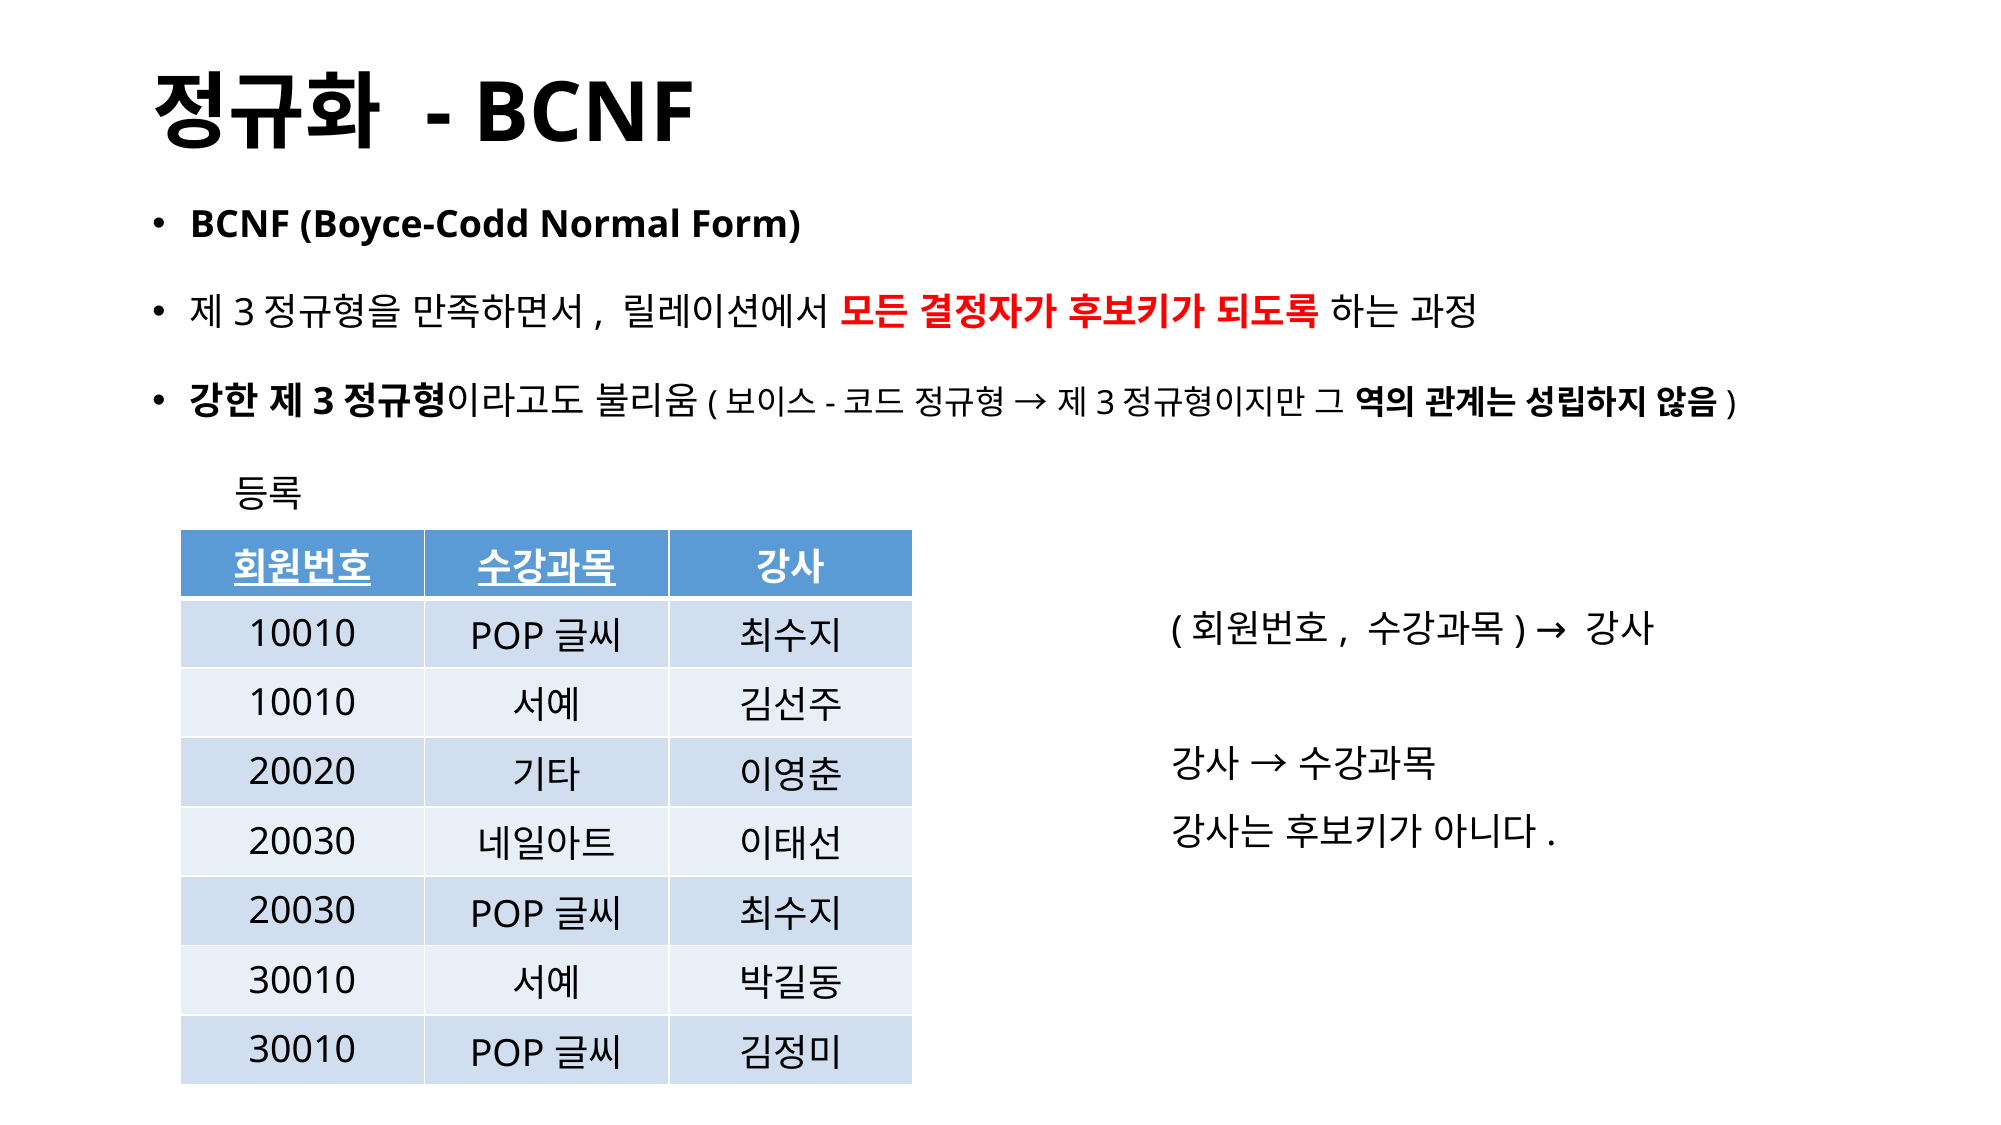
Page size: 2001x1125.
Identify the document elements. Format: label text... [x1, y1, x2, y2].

table_cell POP글씨 [425, 877, 668, 945]
table_cell 서예 [425, 946, 668, 1014]
table_header 수강과목 [425, 530, 668, 596]
text_box 등록 [219, 462, 380, 523]
table_cell 김정미 [670, 1016, 912, 1084]
table_header 강사 [670, 530, 912, 596]
table_cell 20020 [181, 738, 424, 806]
table_cell 이영춘 [670, 738, 912, 806]
table_cell 최수지 [670, 601, 912, 667]
table_cell 30010 [181, 946, 424, 1014]
table_cell 10010 [181, 601, 424, 667]
title 정규화 - BCNF [137, 59, 1863, 170]
table_cell 30010 [181, 1016, 424, 1084]
table_cell 20030 [181, 808, 424, 875]
table_cell 박길동 [670, 946, 912, 1014]
table_cell 최수지 [670, 877, 912, 945]
table_cell 네일아트 [425, 808, 668, 875]
text_box (회원번호, 수강과목) → 강사 강사 → 수강과목 강사는 후보키가 아니다. [1156, 575, 1844, 906]
table_cell 서예 [425, 669, 668, 736]
table_cell 기타 [425, 738, 668, 806]
table_cell POP글씨 [425, 601, 668, 667]
table_header 회원번호 [181, 530, 424, 596]
table_cell 20030 [181, 877, 424, 945]
table_cell POP글씨 [425, 1016, 668, 1084]
list BCNF (Boyce-Codd Normal Form) 제3정규형을 만족하면서, 릴레이션에서 모든 결정자가 후보키가 되도록 하는 과정 강한 제3정규형이라고도 불리움(보이스-코드 정규형 → 제3정규형이지만 그 역의 관계는 성립하지 않음) [137, 170, 1863, 976]
table_cell 이태선 [670, 808, 912, 875]
table_cell 김선주 [670, 669, 912, 736]
table_cell 10010 [181, 669, 424, 736]
